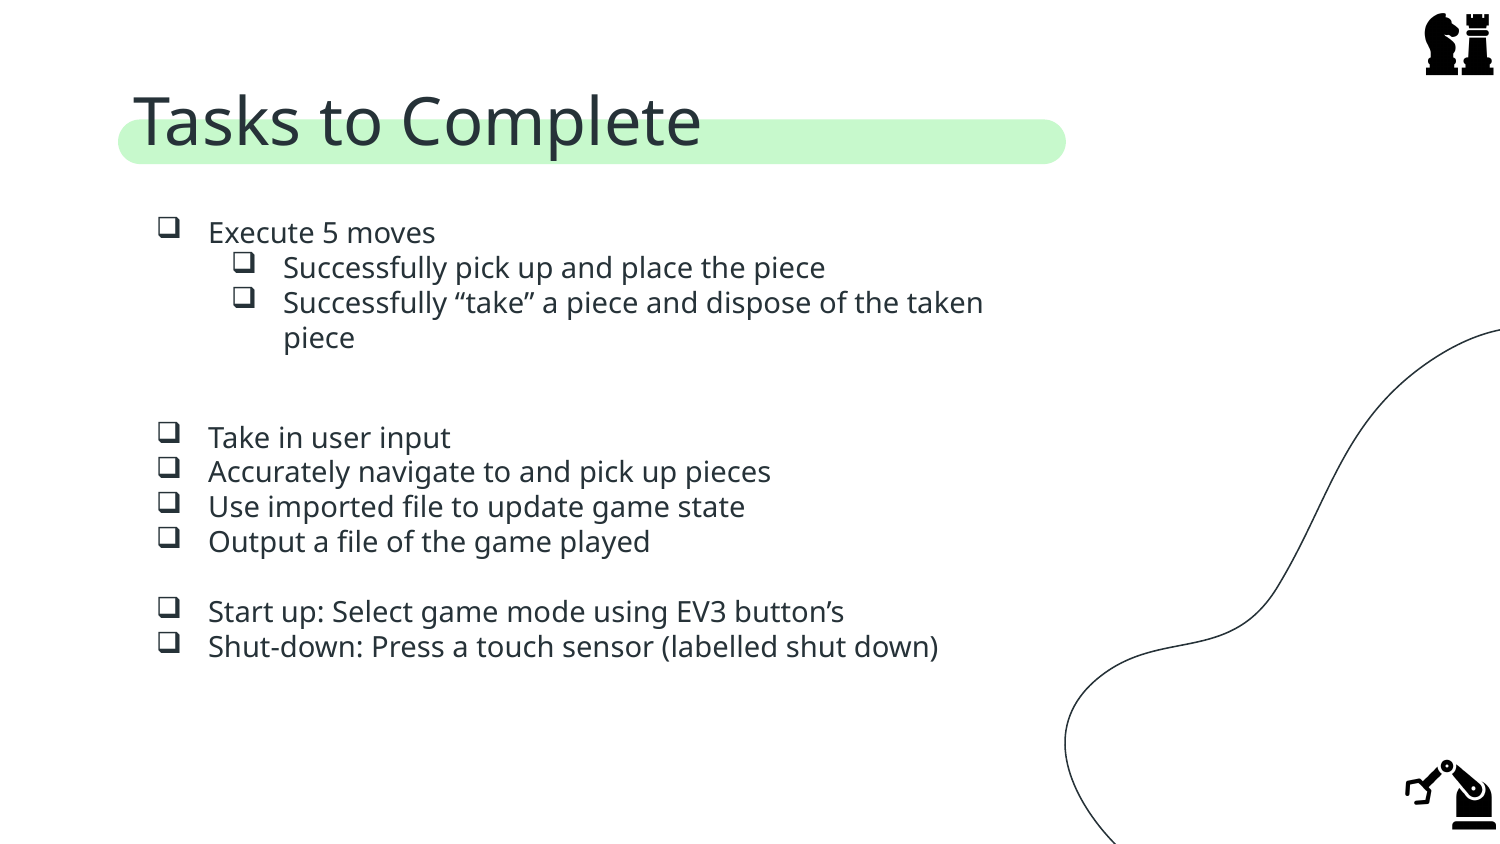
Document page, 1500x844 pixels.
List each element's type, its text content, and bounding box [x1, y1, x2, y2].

list Execute 5 moves Successfully pick up and place the piece Successfully “take” a piece and dispose of the taken piece Take in user input Accurately navigate to and pick up pieces Use imported file to update game state Output a file of the game played Start up: Select game mode using EV3 button’s Shut-down: Press a touch sensor (labelled shut down) [118, 199, 1070, 824]
title Tasks to Complete [118, 63, 1382, 165]
picture [1401, 744, 1500, 844]
picture [1414, 0, 1500, 89]
